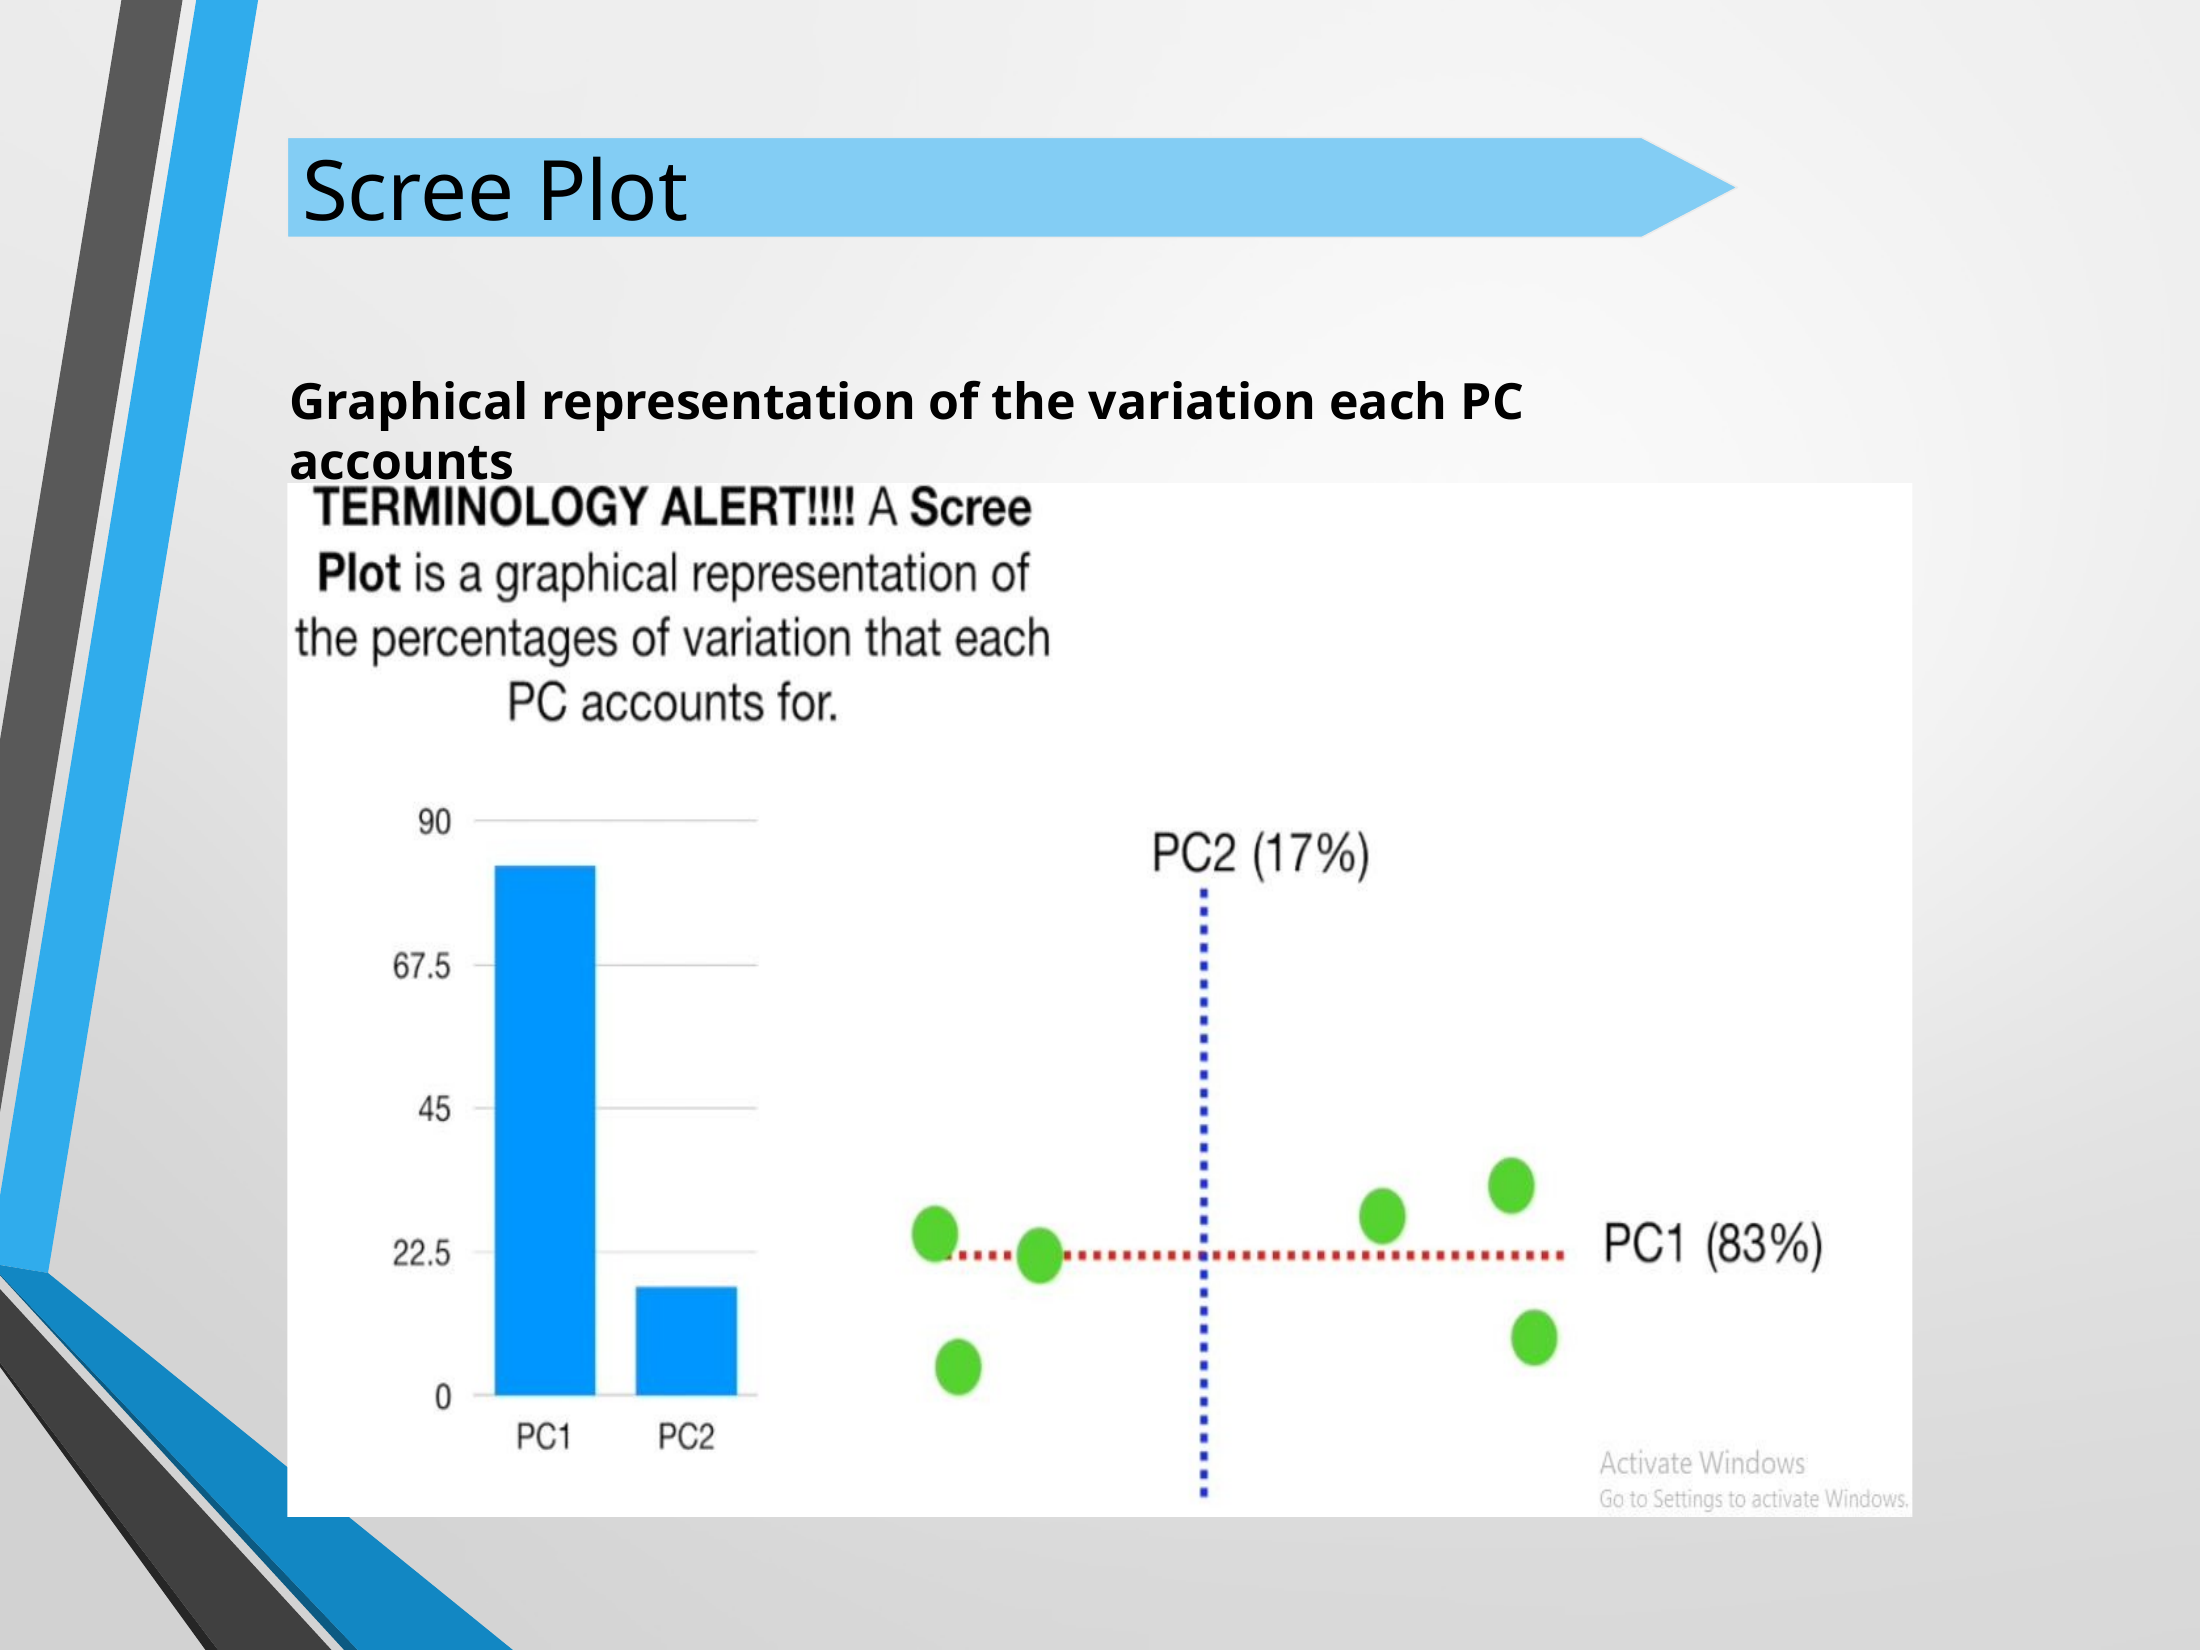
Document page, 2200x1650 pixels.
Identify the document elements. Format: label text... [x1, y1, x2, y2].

text_box [287, 483, 1913, 1517]
text_box Scree Plot [286, 136, 1739, 239]
text_box Graphical representation of the variation each PC accounts [275, 362, 1750, 498]
